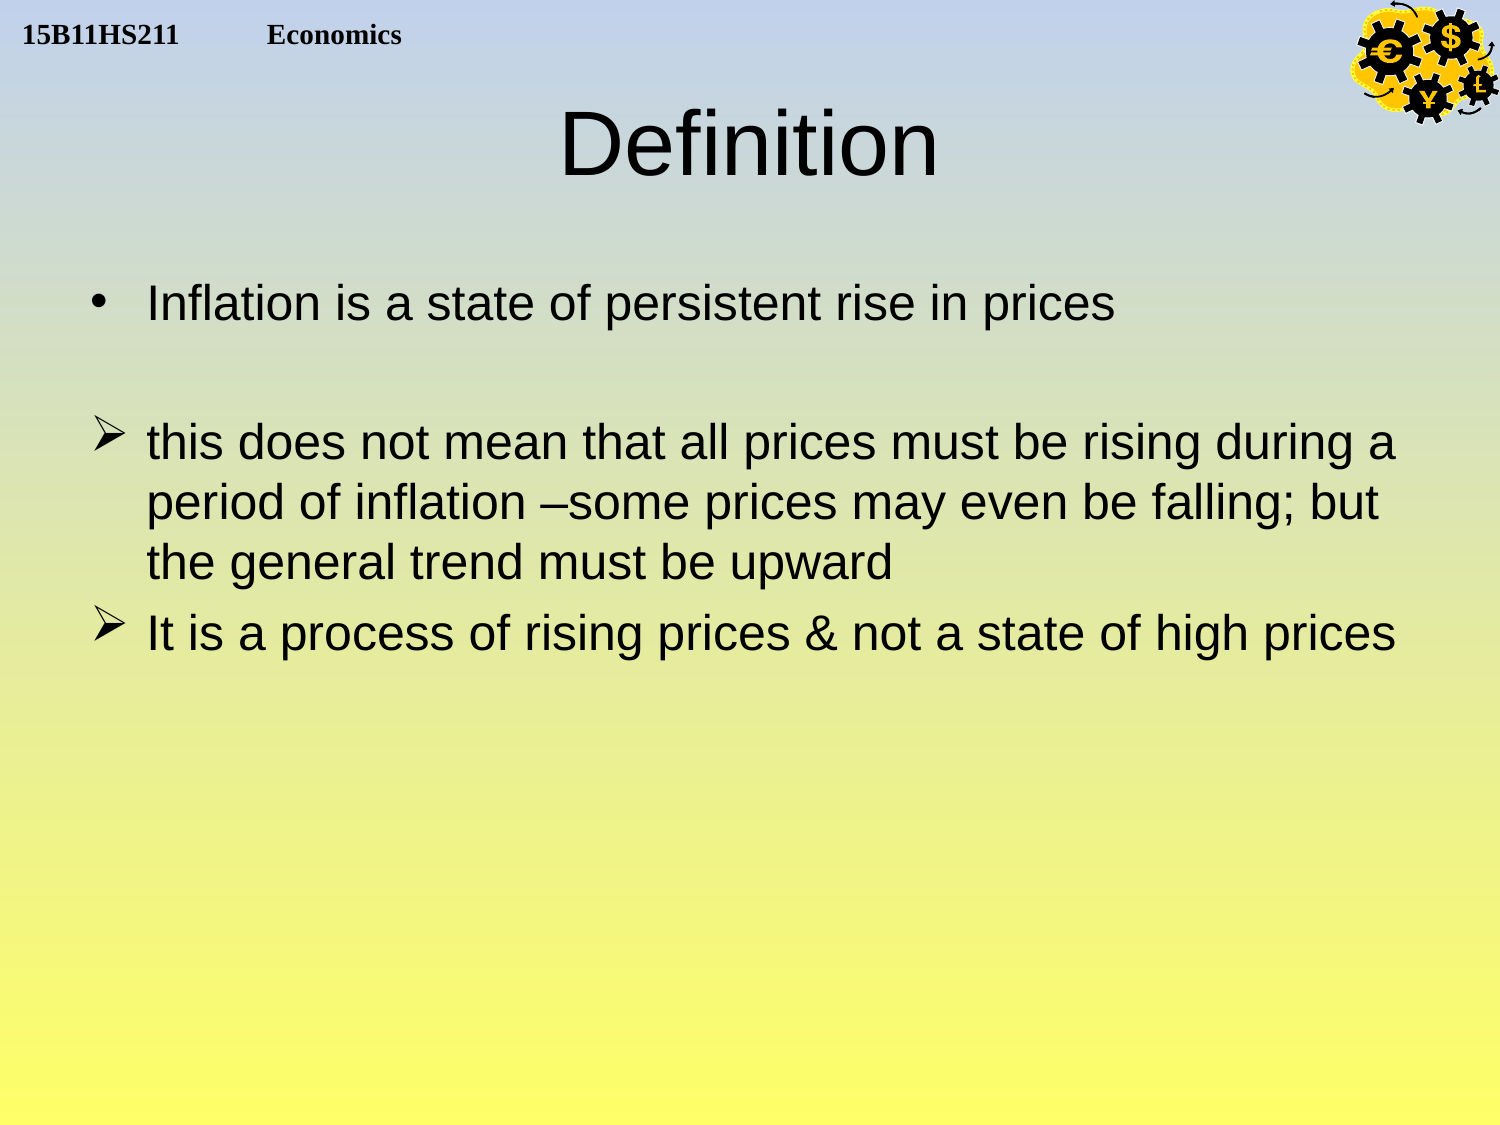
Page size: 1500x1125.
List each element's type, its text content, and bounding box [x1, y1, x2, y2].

list Inflation is a state of persistent rise in prices this does not mean that all prices must be rising during a period of inflation –some prices may even be falling; but the general trend must be upward It is a process of rising prices & not a state of high prices [75, 262, 1425, 1005]
title Definition [75, 45, 1425, 233]
